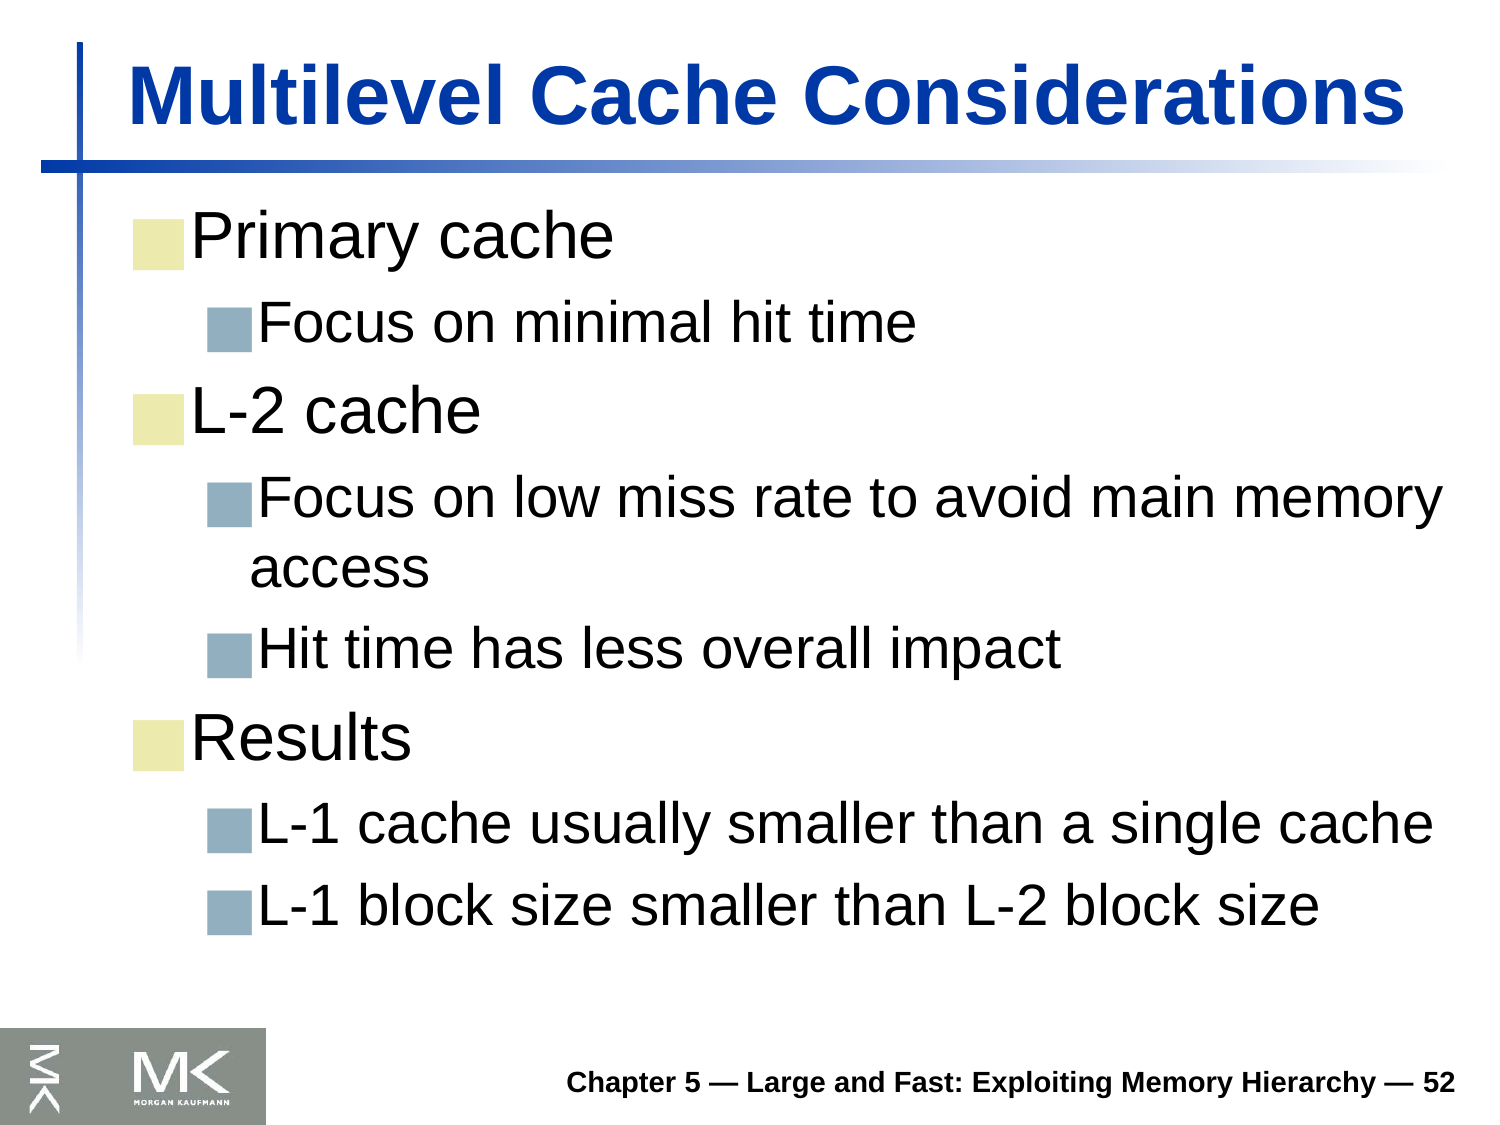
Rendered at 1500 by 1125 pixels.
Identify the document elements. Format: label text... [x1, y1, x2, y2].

list Primary cache Focus on minimal hit time L-2 cache Focus on low miss rate to avoid main memory access Hit time has less overall impact Results L-1 cache usually smaller than a single cache L-1 block size smaller than L-2 block size [112, 184, 1469, 1024]
text_box Chapter 5 — Large and Fast: Exploiting Memory Hierarchy — ‹#› [277, 1046, 1471, 1106]
picture [0, 1028, 266, 1125]
title Multilevel Cache Considerations [112, 0, 1468, 149]
